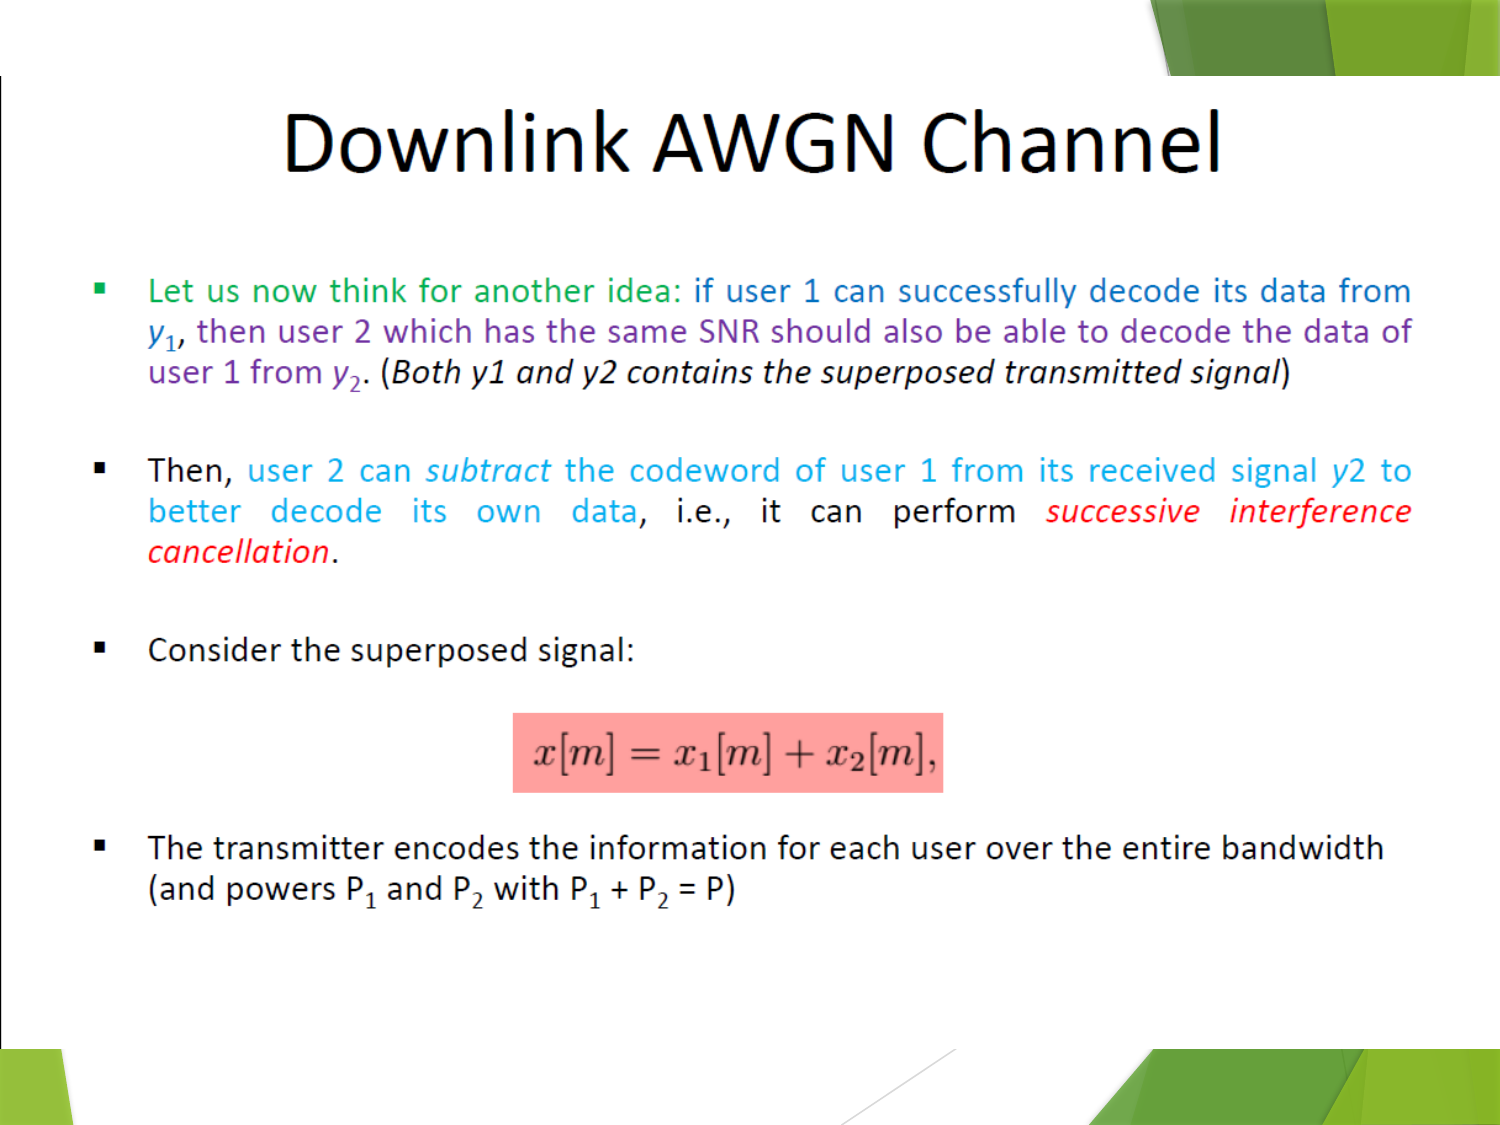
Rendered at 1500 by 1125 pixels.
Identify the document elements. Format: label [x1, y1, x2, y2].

picture [0, 75, 1500, 1050]
